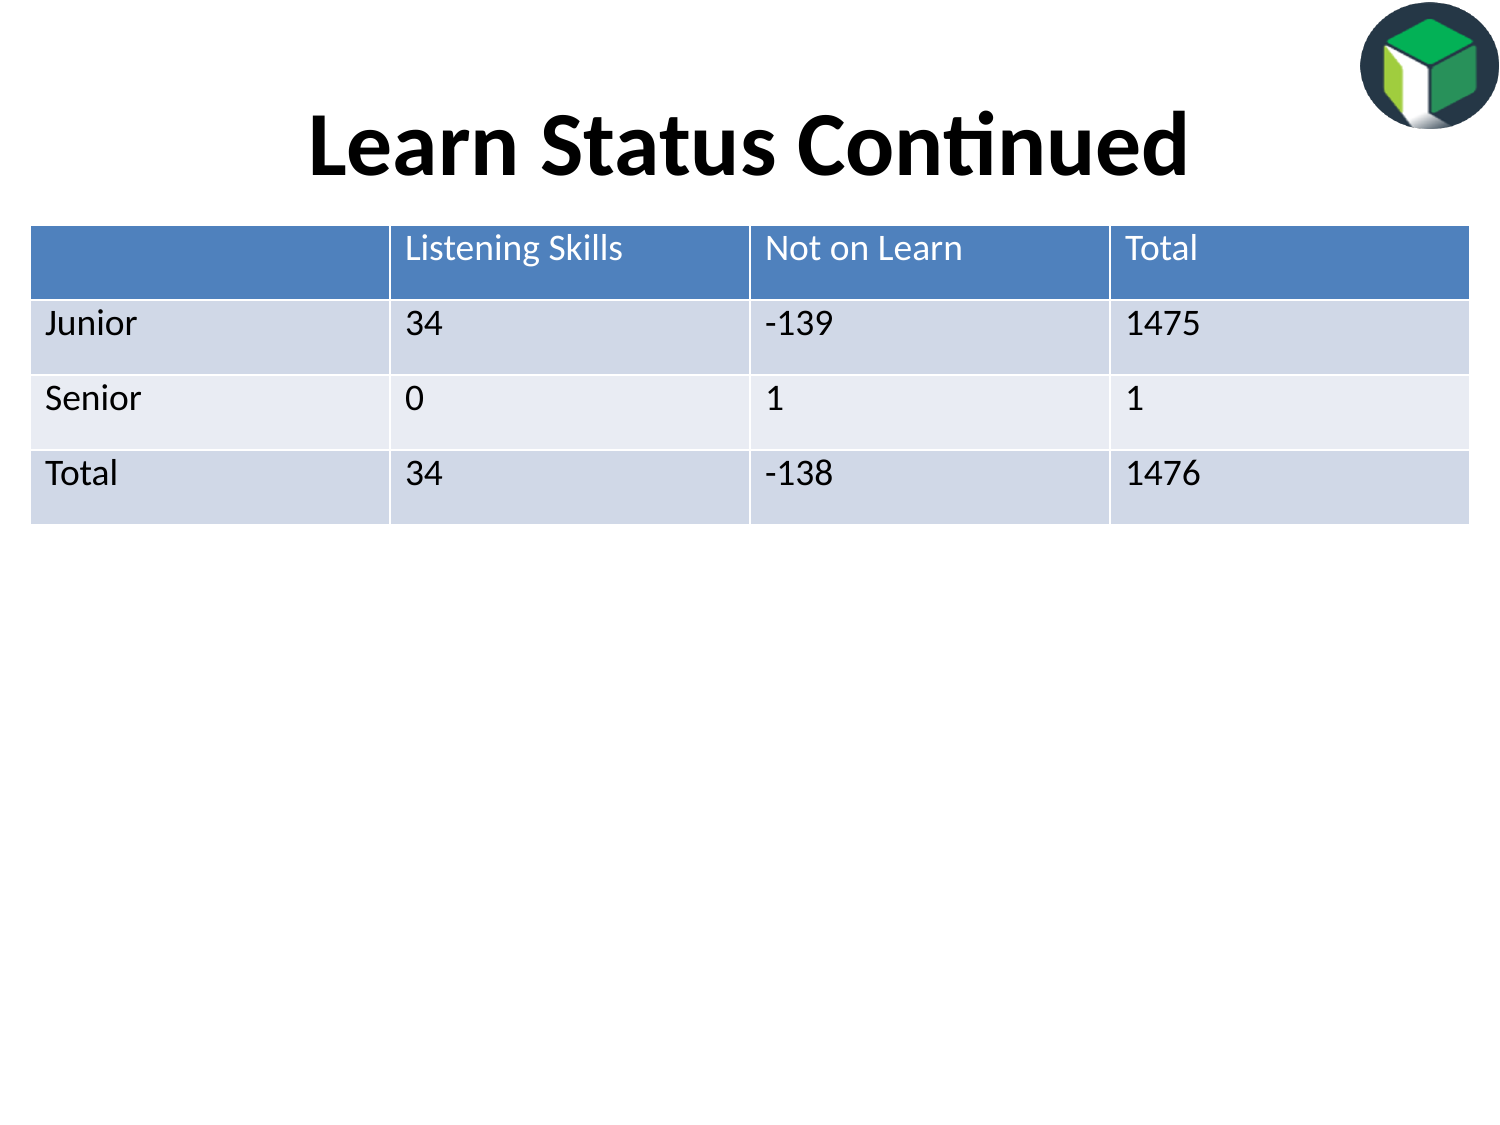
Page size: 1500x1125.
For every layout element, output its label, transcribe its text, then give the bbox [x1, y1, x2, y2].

table_cell Senior [31, 376, 389, 449]
table_cell -139 [751, 301, 1109, 374]
table_header Total [1111, 226, 1469, 299]
table_cell 34 [391, 451, 749, 524]
table_cell 1 [751, 376, 1109, 449]
title Learn Status Continued [75, 45, 1425, 224]
picture [1360, 2, 1499, 130]
table_cell Total [31, 451, 389, 524]
table_cell 0 [391, 376, 749, 449]
table_cell Junior [31, 301, 389, 374]
table_header [31, 226, 389, 299]
table_header Not on Learn [751, 226, 1109, 299]
table_cell 1476 [1111, 451, 1469, 524]
table_cell -138 [751, 451, 1109, 524]
table_header Listening Skills [391, 226, 749, 299]
table_cell 1 [1111, 376, 1469, 449]
table_cell 34 [391, 301, 749, 374]
table_cell 1475 [1111, 301, 1469, 374]
